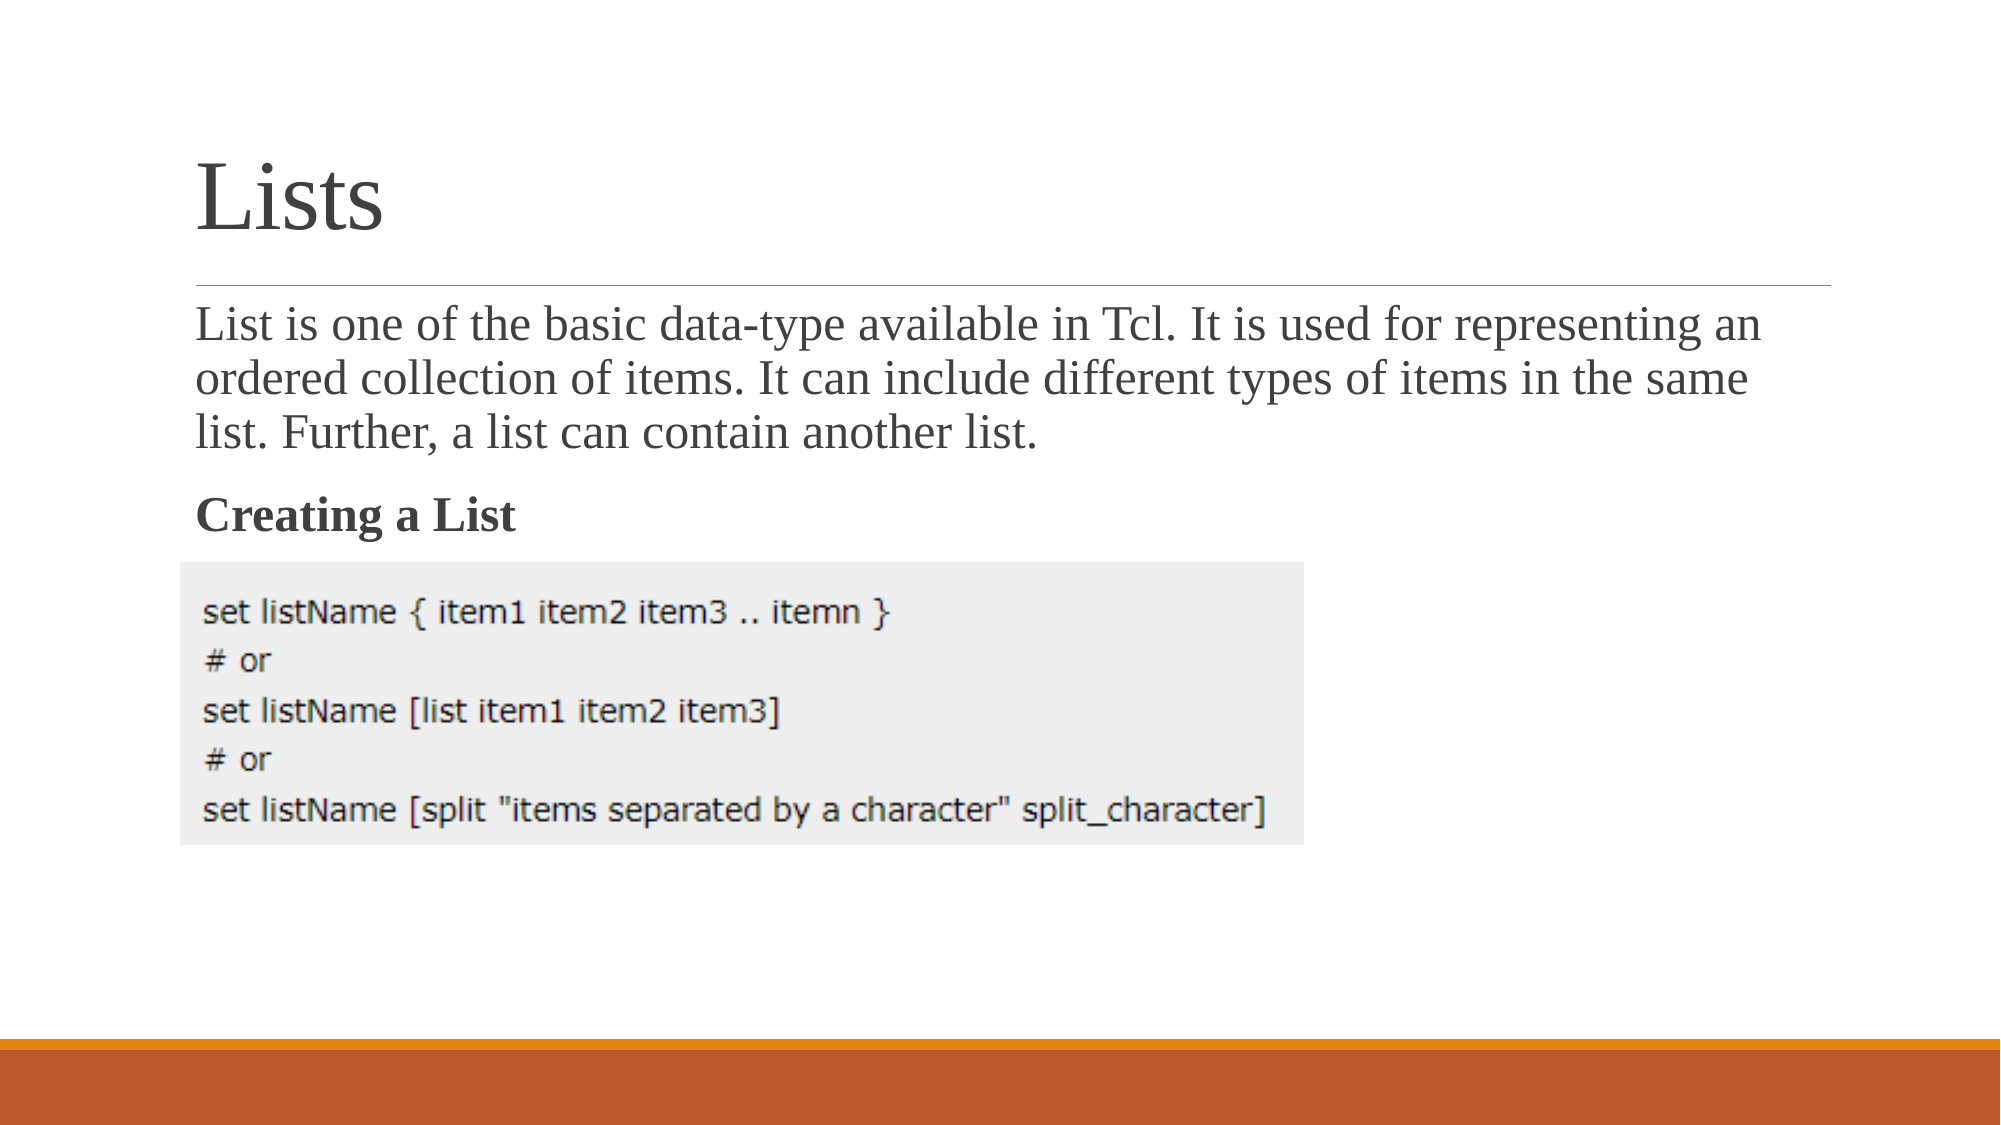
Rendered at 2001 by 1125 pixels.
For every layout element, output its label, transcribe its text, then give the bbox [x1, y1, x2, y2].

title Lists [180, 134, 1830, 258]
picture [179, 561, 1304, 846]
list List is one of the basic data-type available in Tcl. It is used for representing an ordered collection of items. It can include different types of items in the same list. Further, a list can contain another list. Creating a List [180, 290, 1830, 963]
